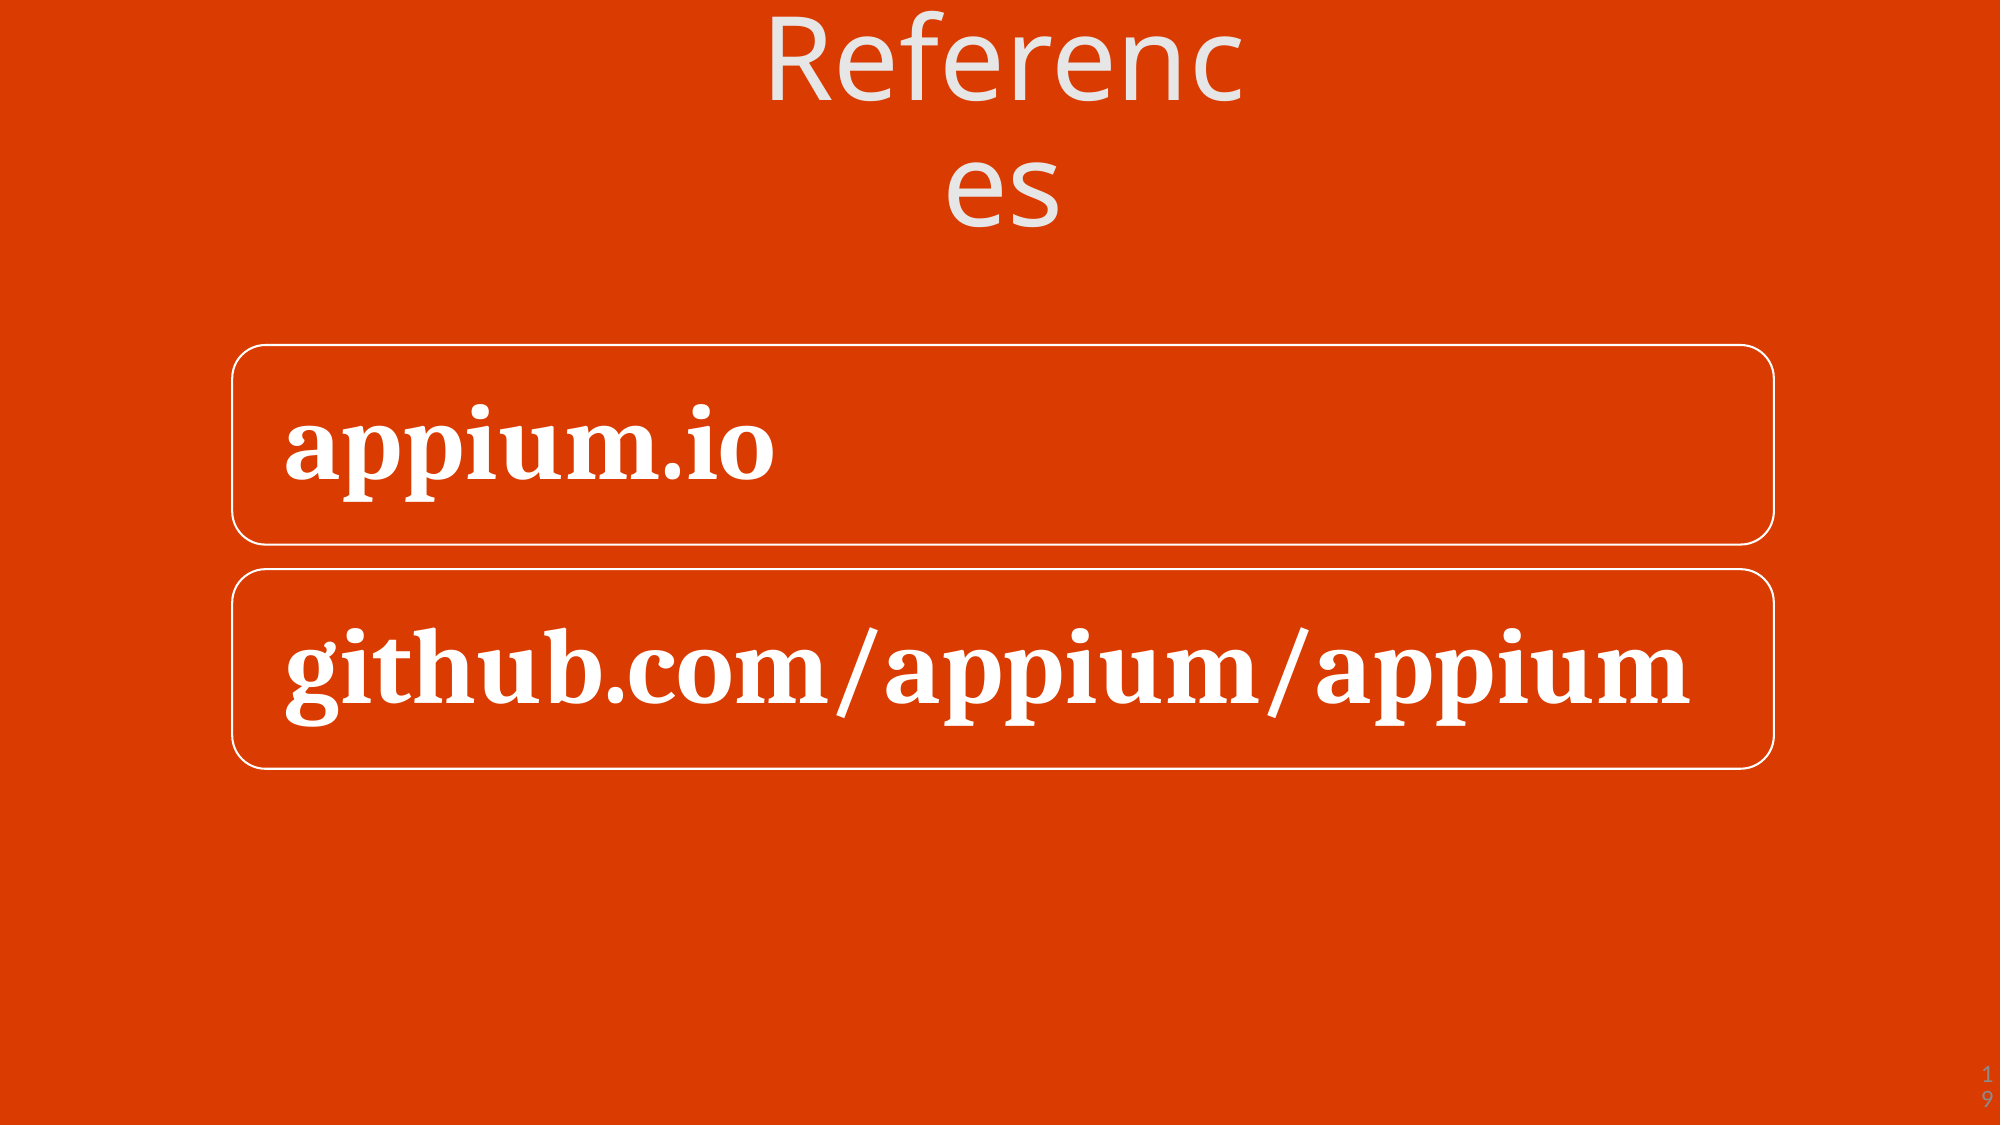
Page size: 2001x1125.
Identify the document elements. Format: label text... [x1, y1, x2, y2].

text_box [232, 112, 1774, 1002]
slide_number 19 [1965, 1057, 2000, 1088]
title References [736, 62, 1270, 112]
